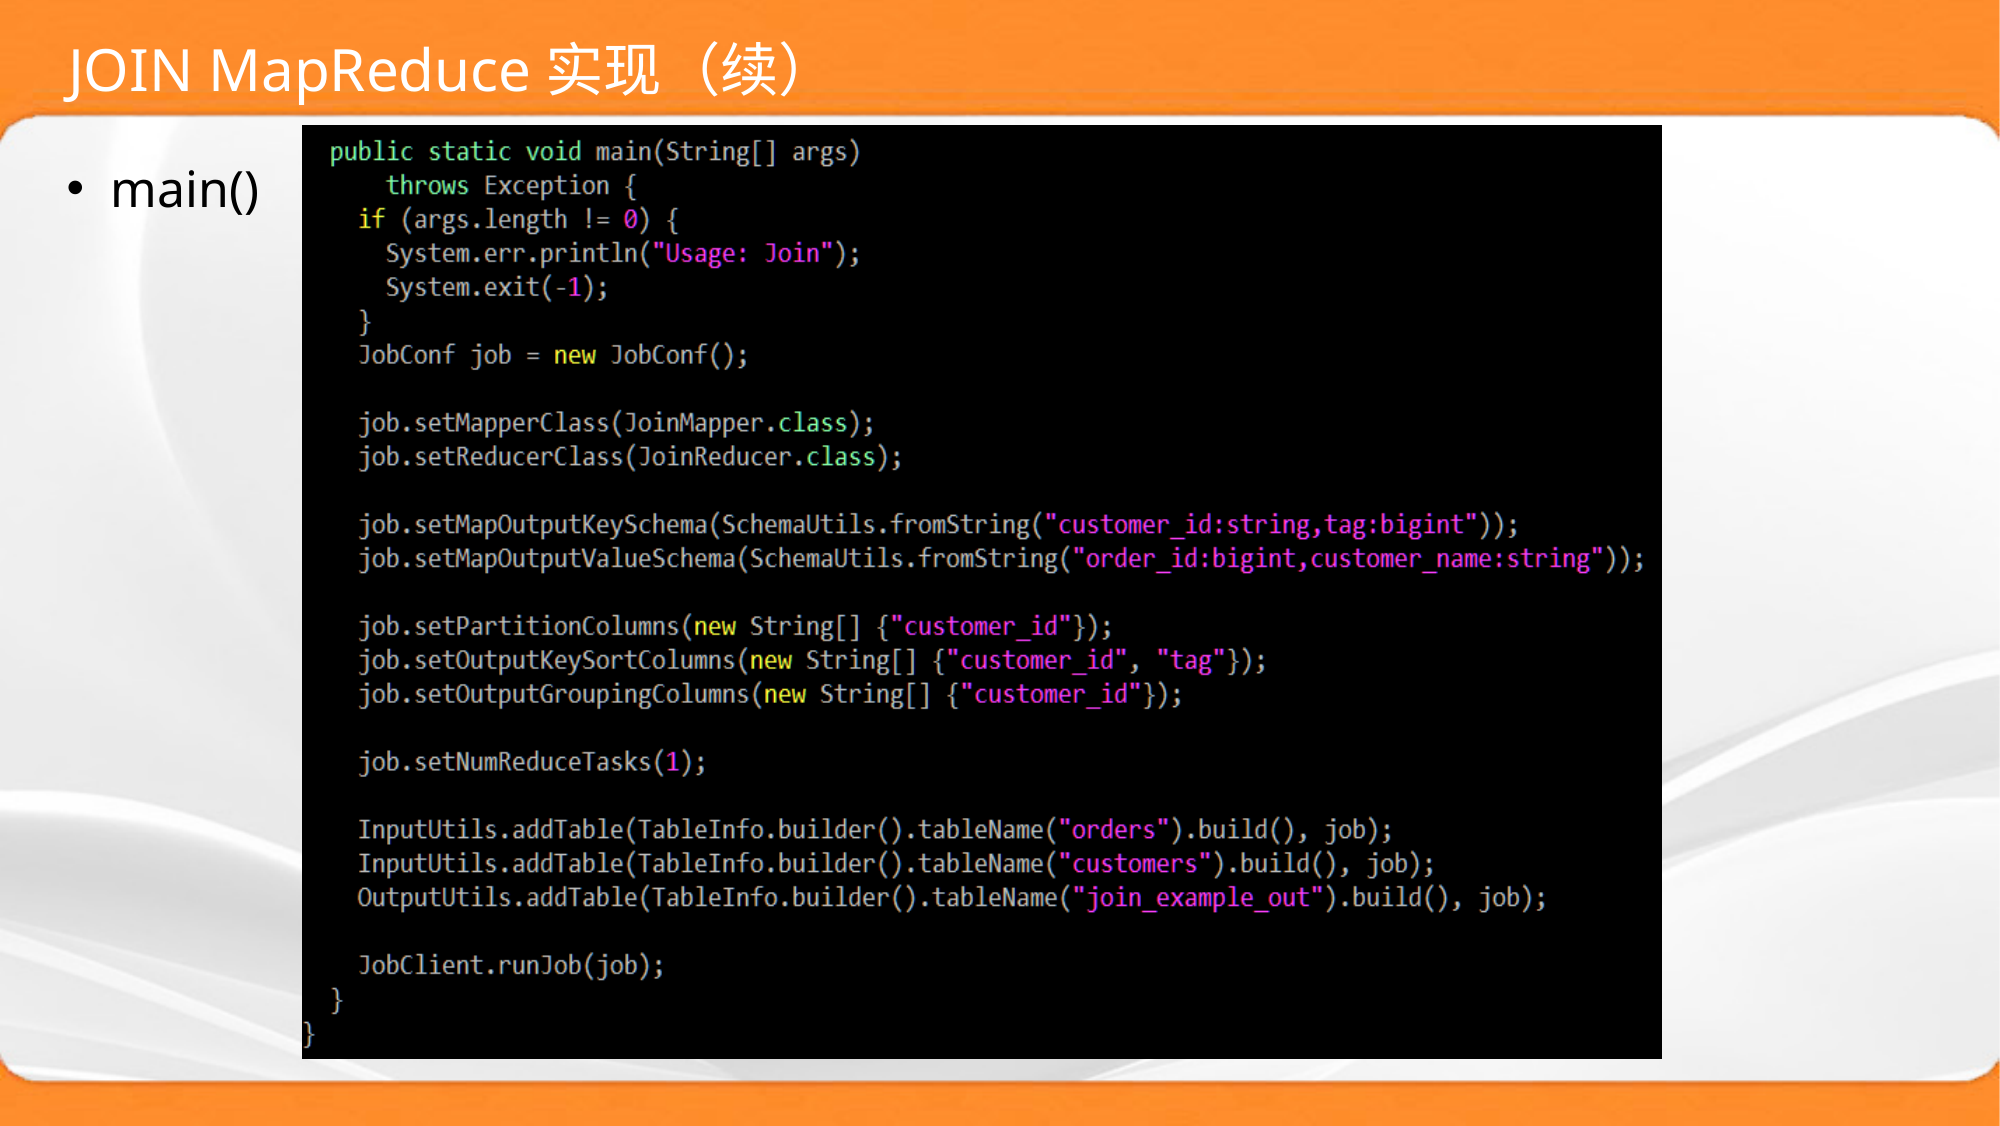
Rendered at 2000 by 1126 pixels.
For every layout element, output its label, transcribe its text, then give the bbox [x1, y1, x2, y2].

picture [0, 0, 2000, 1126]
list main() [54, 151, 297, 1045]
title JOIN MapReduce实现（续） [56, 21, 1756, 114]
